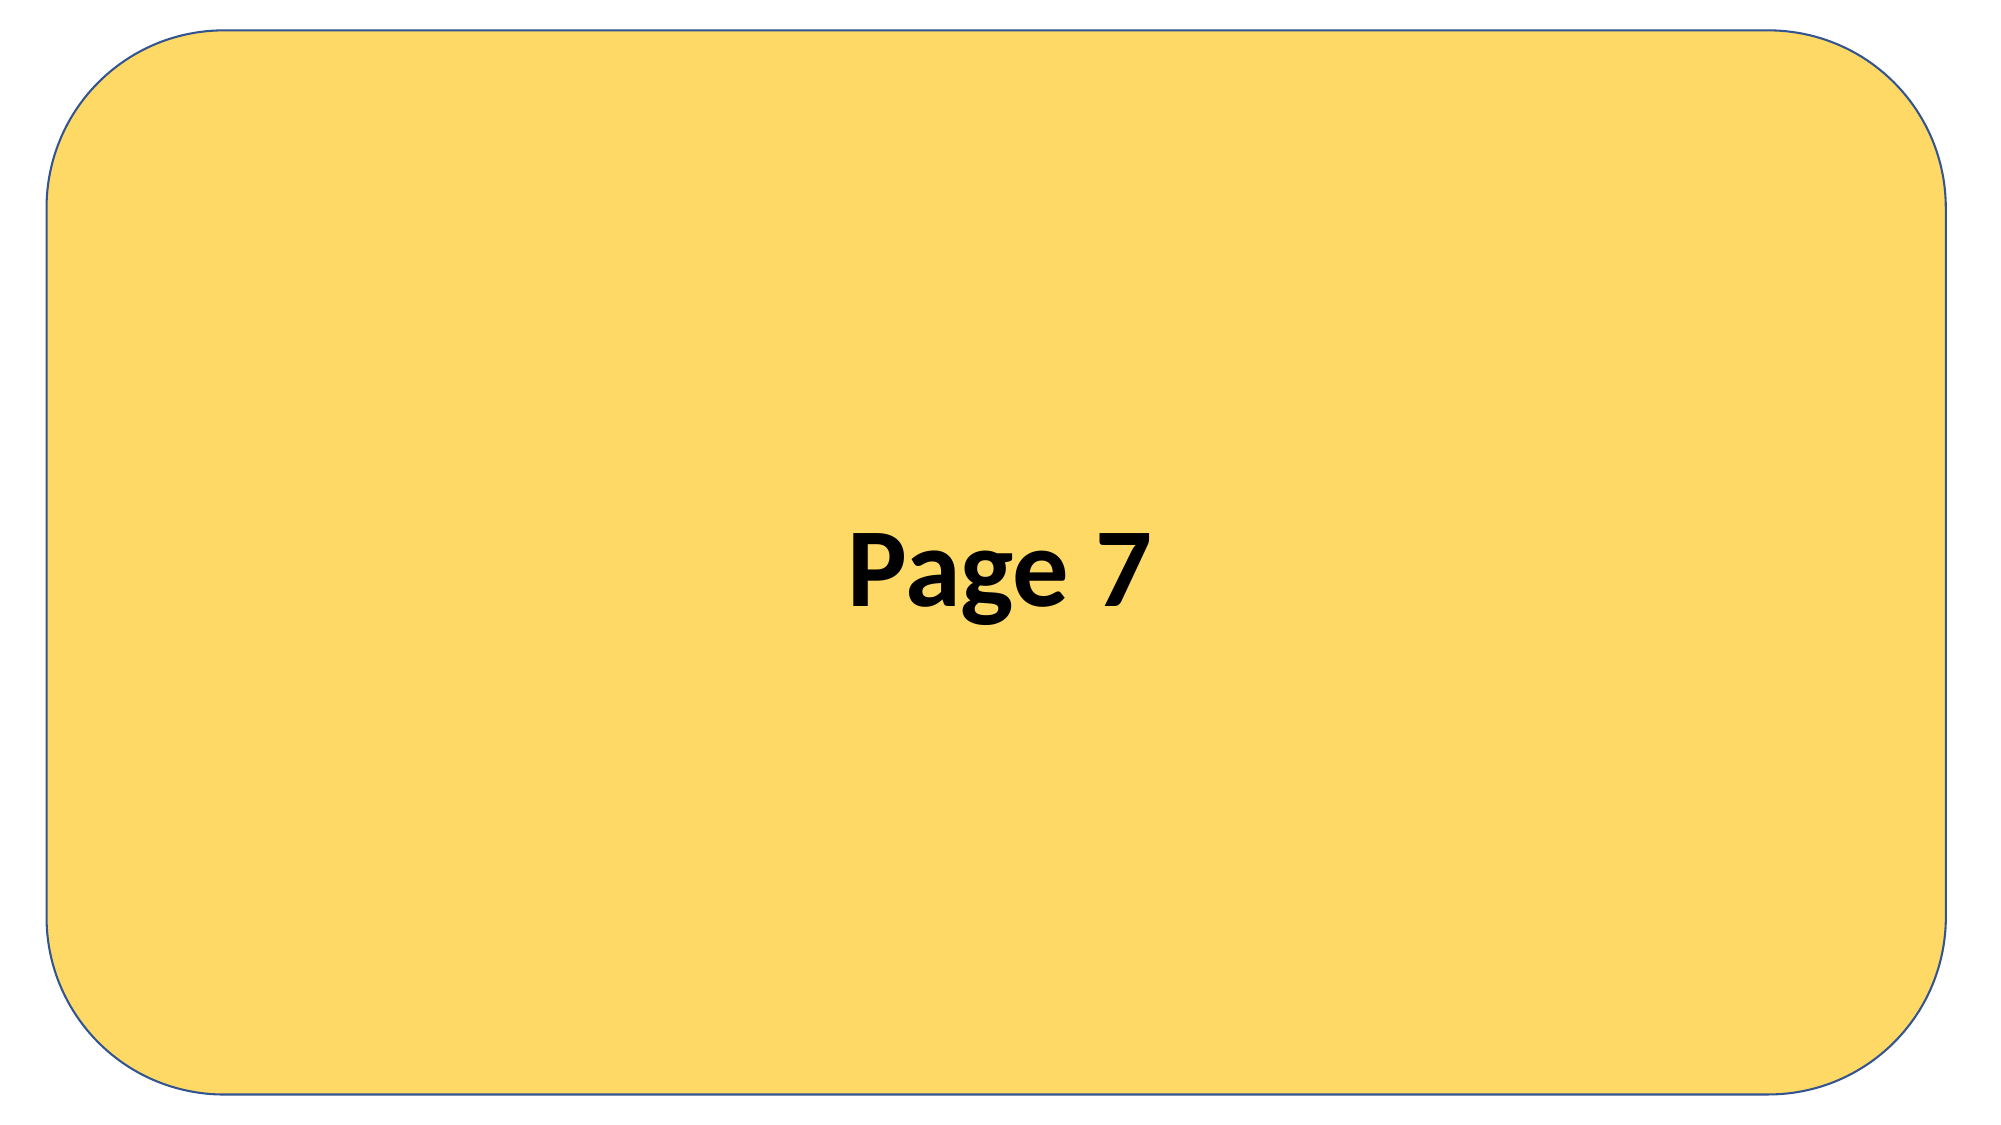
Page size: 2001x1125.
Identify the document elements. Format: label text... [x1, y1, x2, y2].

text_box Page 7 [832, 486, 1168, 637]
text_box [45, 29, 1947, 1096]
